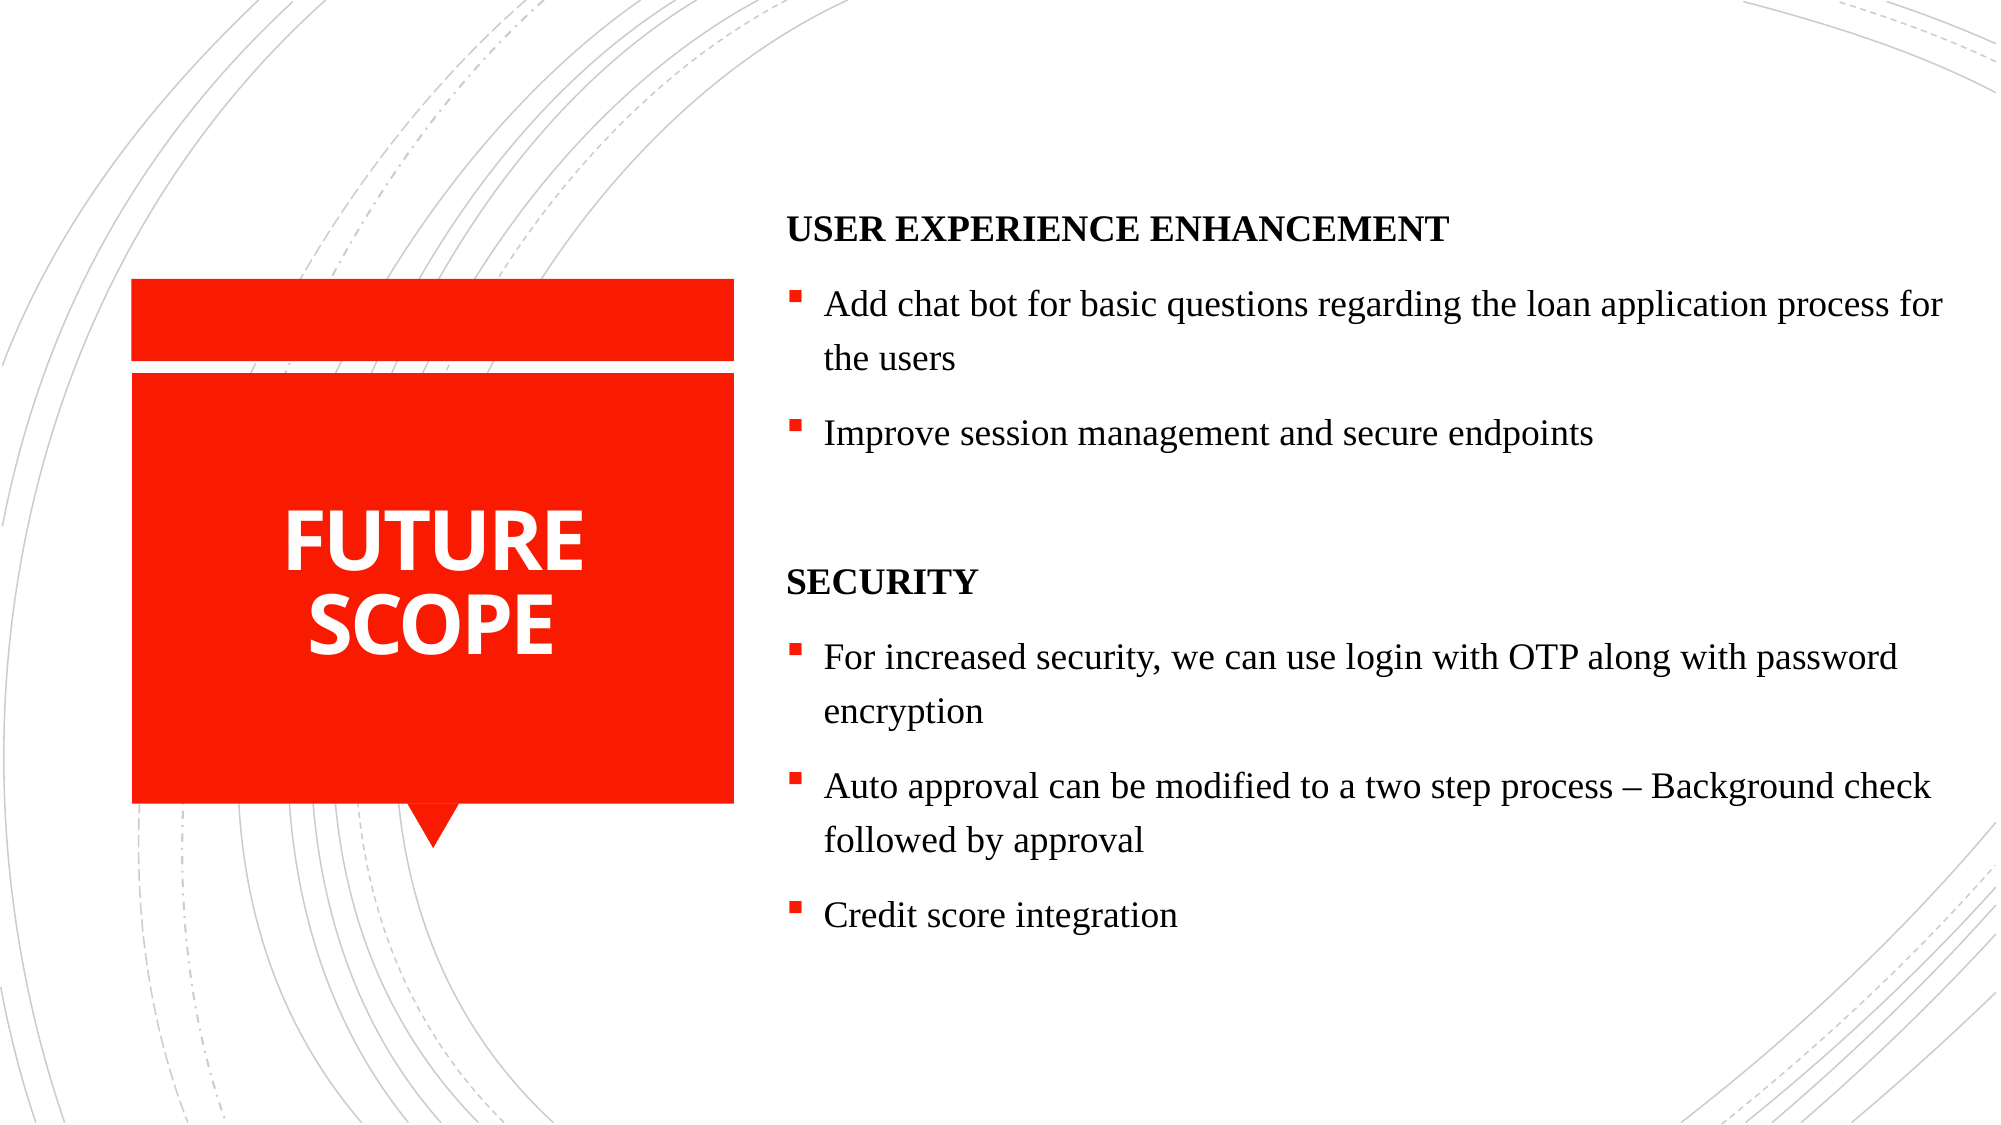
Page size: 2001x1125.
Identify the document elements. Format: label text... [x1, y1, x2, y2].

list USER EXPERIENCE ENHANCEMENT Add chat bot for basic questions regarding the loan application process for the users Improve session management and secure endpoints SECURITY For increased security, we can use login with OTP along with password encryption Auto approval can be modified to a two step process – Background check followed by approval Credit score integration [771, 42, 1968, 1088]
title FUTURE SCOPE [145, 385, 720, 789]
